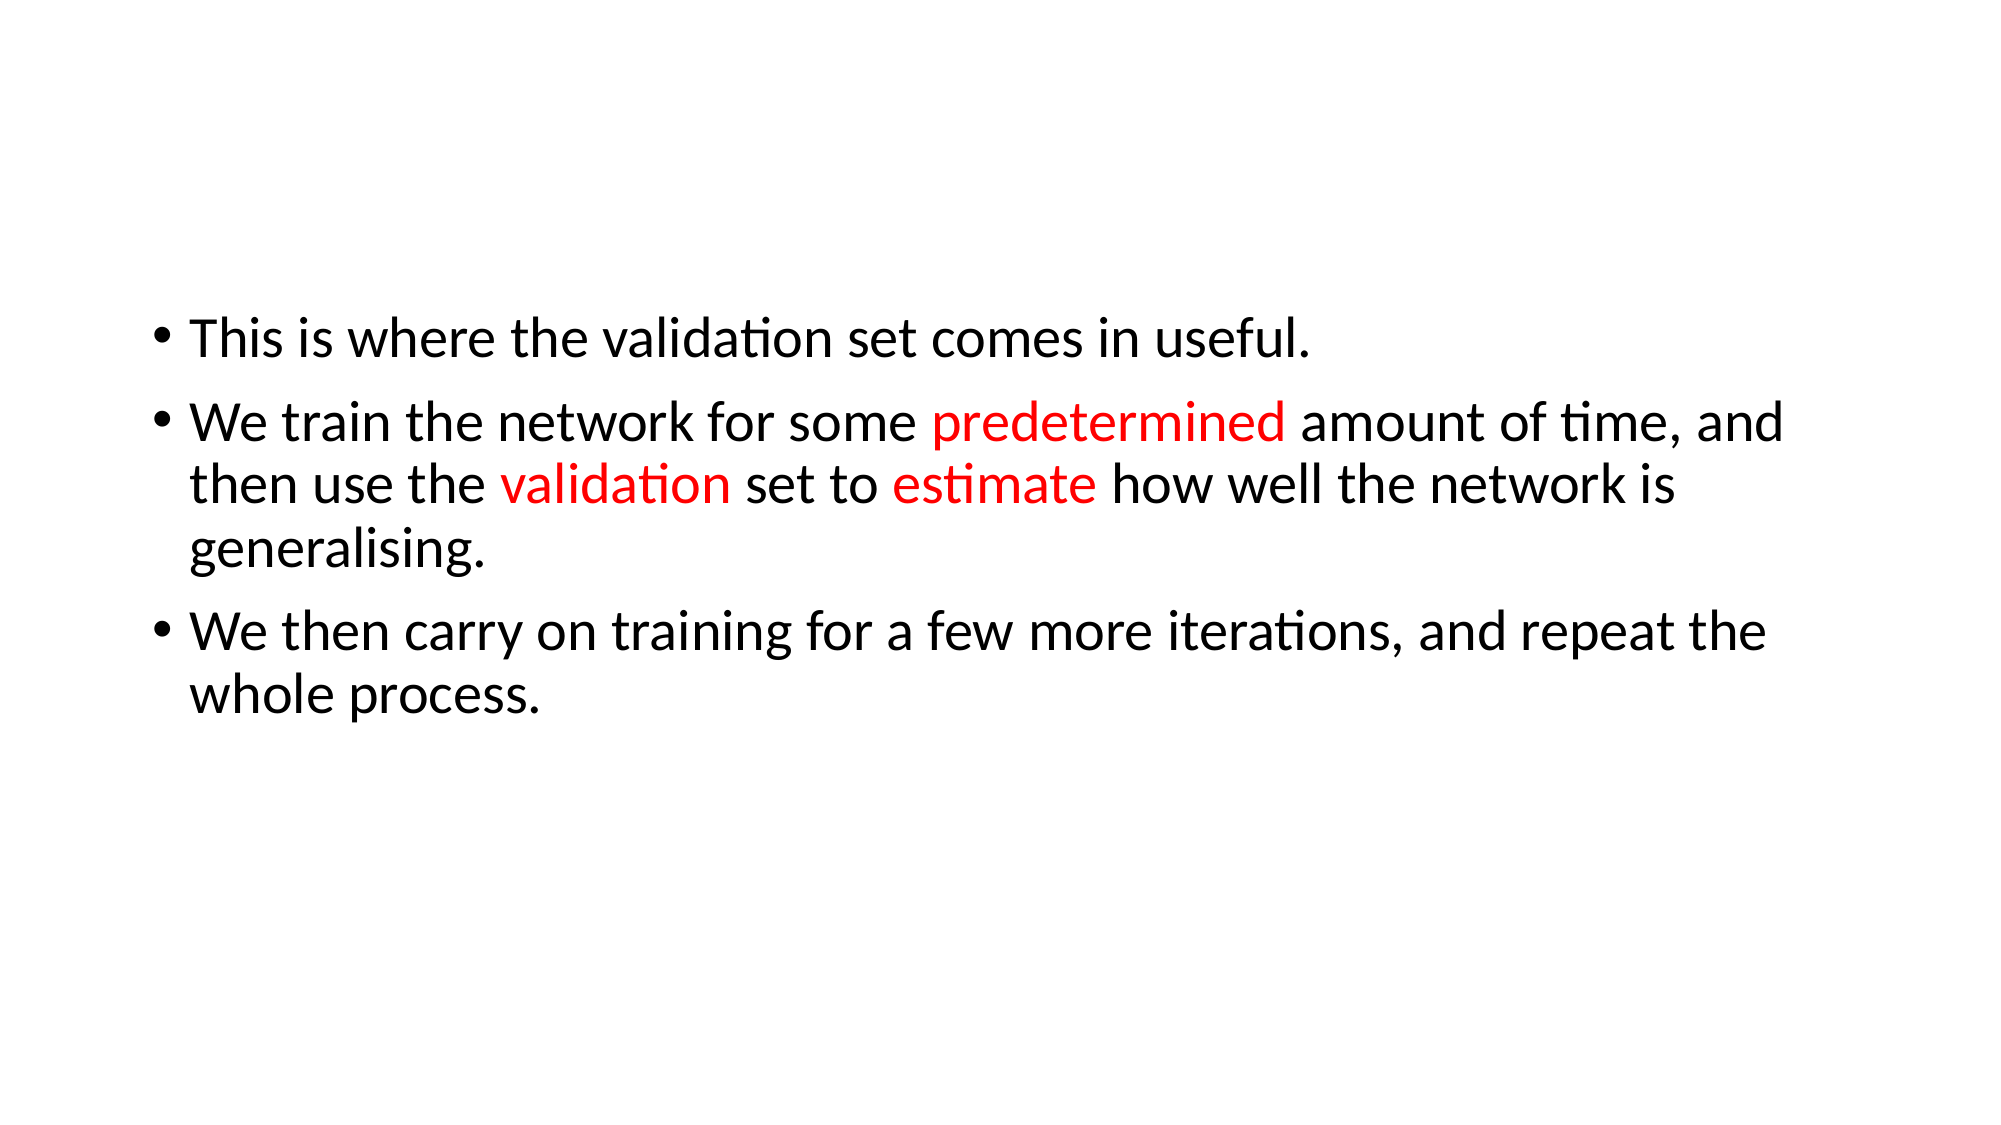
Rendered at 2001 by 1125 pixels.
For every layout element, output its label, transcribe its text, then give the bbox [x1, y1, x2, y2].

list This is where the validation set comes in useful. We train the network for some predetermined amount of time, and then use the validation set to estimate how well the network is generalising. We then carry on training for a few more iterations, and repeat the whole process. [137, 299, 1863, 1014]
